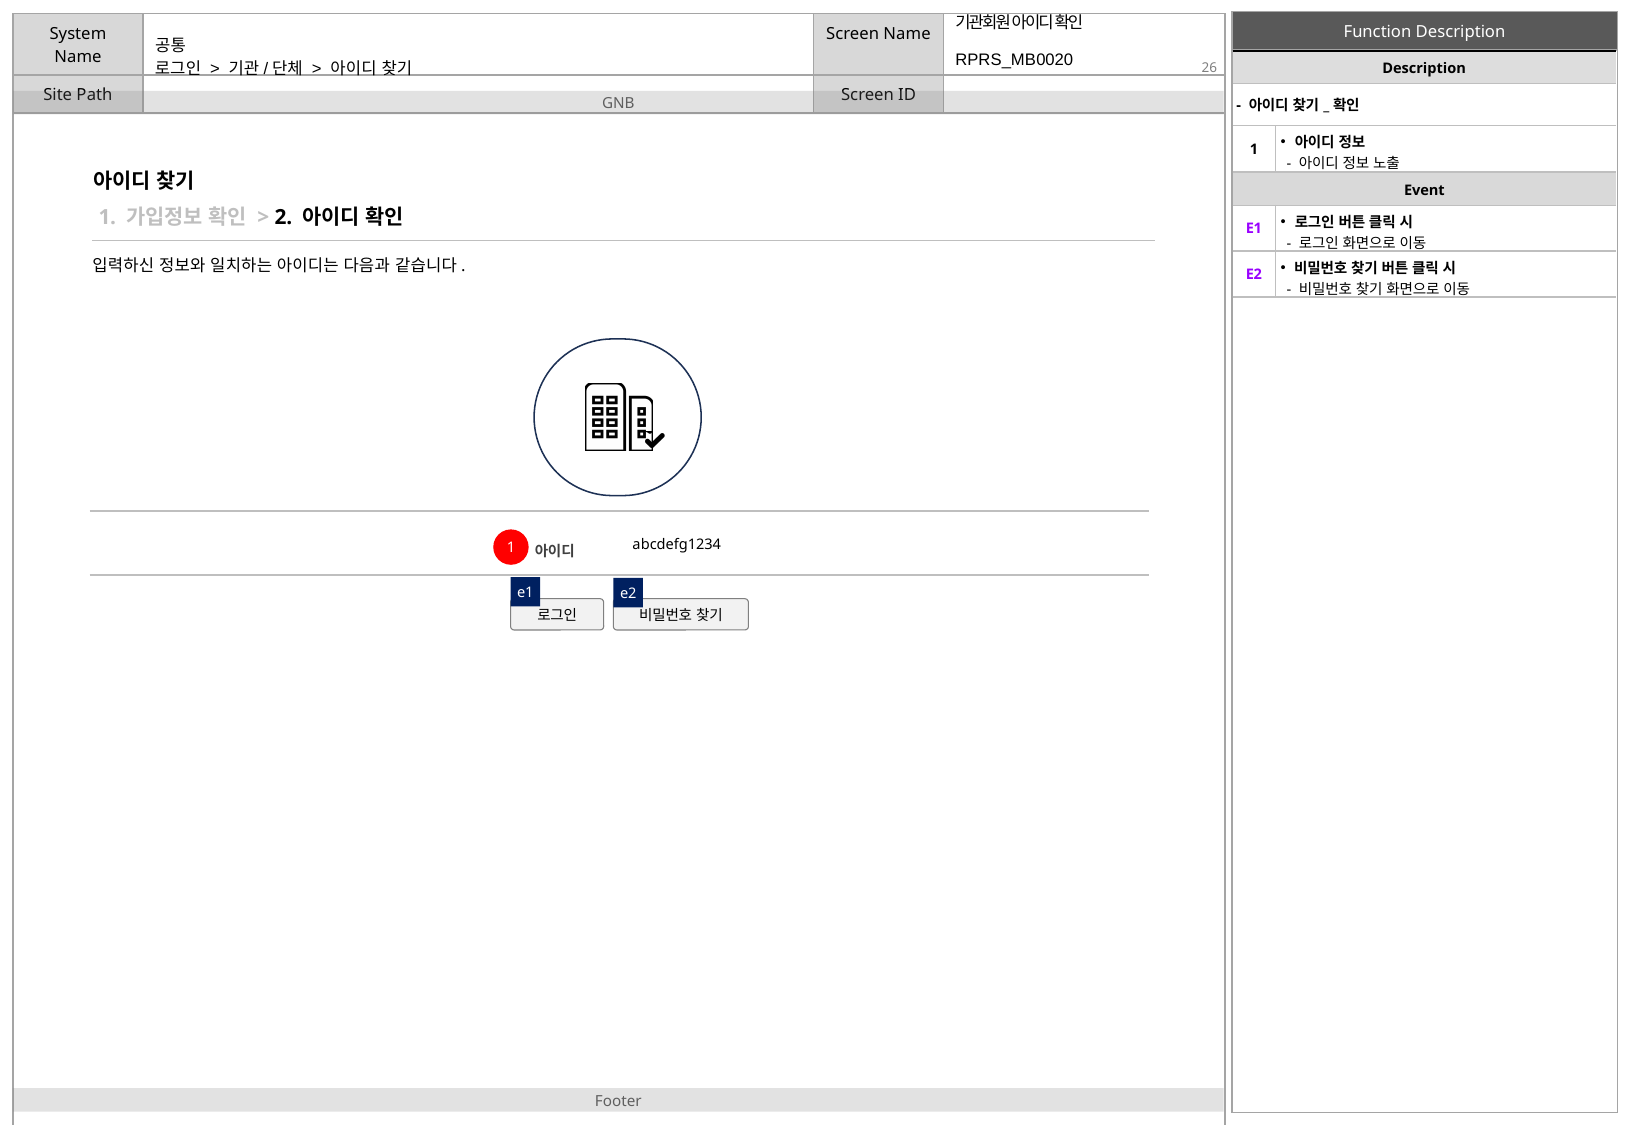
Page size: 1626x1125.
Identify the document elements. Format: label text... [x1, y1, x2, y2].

text_box 비밀번호 찾기 [611, 596, 751, 633]
picture [585, 383, 672, 453]
text_box e1 [510, 583, 541, 607]
list 기관회원 아이디 확인 [943, 14, 1227, 50]
text_box [531, 336, 704, 498]
text_box 1. 가입정보 확인 > 2. 아이디 확인 [83, 196, 990, 237]
table_cell 비밀번호 찾기 버튼 클릭 시 - 비밀번호 찾기 화면으로 이동 [1276, 252, 1616, 296]
list RPRS_MB0020 [943, 50, 1226, 87]
text_box 아이디 찾기 [78, 147, 319, 200]
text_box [89, 510, 1150, 575]
table_cell E1 [1233, 206, 1275, 250]
table_header Event [1233, 173, 1616, 205]
table_cell 로그인 버튼 클릭 시 - 로그인 화면으로 이동 [1276, 206, 1616, 250]
text_box 입력하신 정보와 일치하는 아이디는 다음과 같습니다. [77, 247, 635, 282]
title 로그인 > 기관/단체 > 아이디 찾기 [143, 52, 813, 87]
table_header Description [1233, 52, 1616, 83]
table_cell 1 [1233, 126, 1275, 171]
table_cell E2 [1233, 252, 1275, 296]
table_cell 아이디 정보 - 아이디 정보 노출 [1276, 126, 1616, 171]
text_box e2 [613, 583, 643, 608]
text_box 로그인 [508, 596, 606, 633]
table_cell - 아이디 찾기_확인 [1233, 84, 1616, 125]
